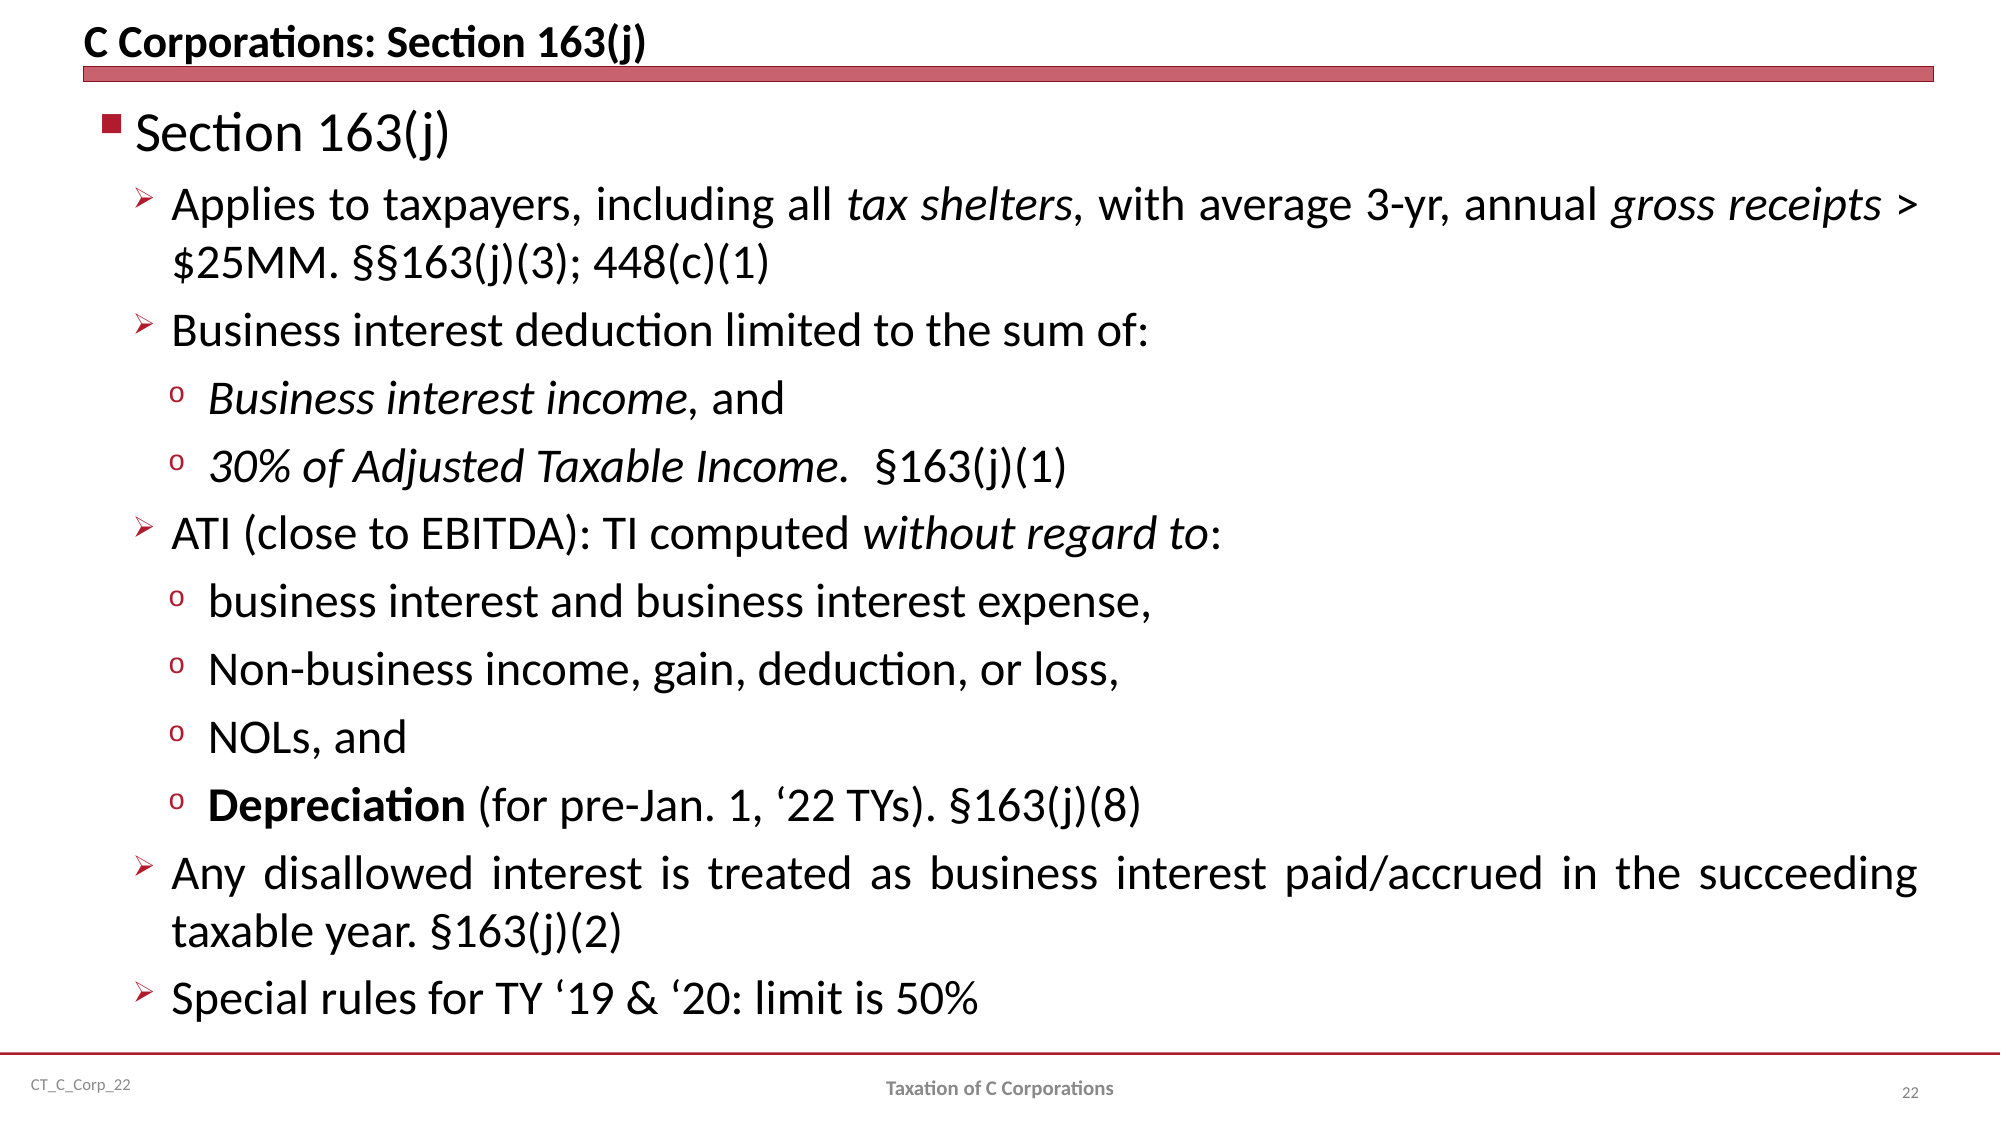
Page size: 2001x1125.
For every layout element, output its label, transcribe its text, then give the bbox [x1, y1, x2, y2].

footer Taxation of C Corporations [683, 1056, 1317, 1117]
list Section 163(j) Applies to taxpayers, including all tax shelters, with average 3-yr, annual gross receipts > $25MM. §§163(j)(3); 448(c)(1) Business interest deduction limited to the sum of: Business interest income, and 30% of Adjusted Taxable Income. §163(j)(1) ATI (close to EBITDA): TI computed without regard to: business interest and business interest expense, Non-business income, gain, deduction, or loss, NOLs, and Depreciation (for pre-Jan. 1, ‘22 TYs). §163(j)(8) Any disallowed interest is treated as business interest paid/accrued in the succeeding taxable year. §163(j)(2) Special rules for TY ‘19 & ‘20: limit is 50% [83, 87, 1934, 1041]
slide_number 22 [1834, 1061, 1934, 1122]
title C Corporations: Section 163(j) [83, 6, 1935, 67]
